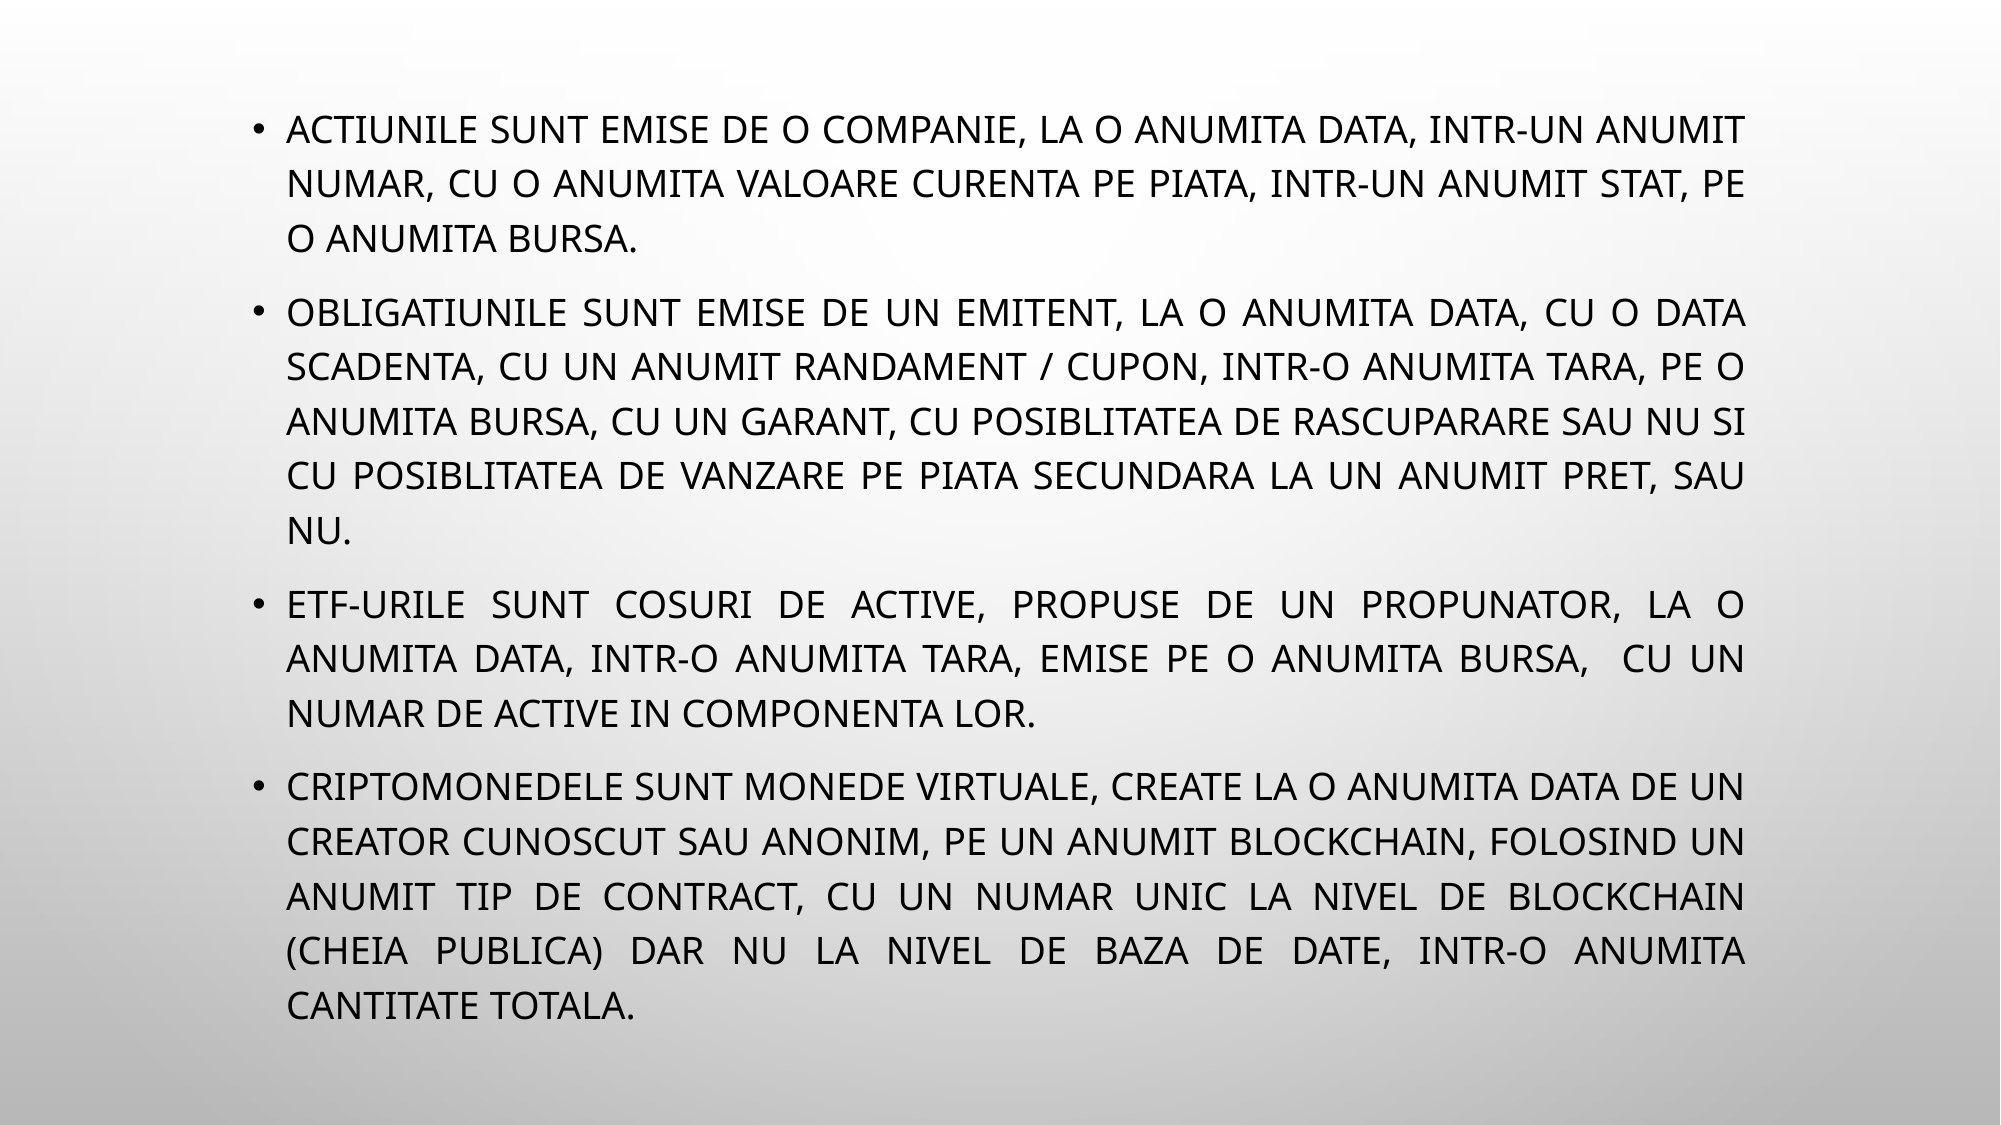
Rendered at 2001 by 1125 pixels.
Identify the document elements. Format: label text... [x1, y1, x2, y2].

list ACTIUNILE SUNT EMISE DE O COMPANIE, LA O ANUMITA DATA, INTR-UN ANUMIT NUMAR, CU O ANUMITA VALOARE CURENTA PE PIATA, INTR-UN ANUMIT STAT, PE O ANUMITA BURSA. OBLIGATIUNILE SUNT EMISE DE UN EMITENT, LA O ANUMITA DATA, CU O DATA SCADENTA, CU UN ANUMIT RANDAMENT / CUPON, INTR-O ANUMITA TARA, PE O ANUMITA BURSA, CU UN GARANT, CU POSIBLITATEA DE RASCUPARARE SAU NU SI CU POSIBLITATEA DE VANZARE PE PIATA SECUNDARA LA UN ANUMIT PRET, SAU NU. ETF-URILE SUNT COSURI DE ACTIVE, PROPUSE DE UN PROPUNATOR, LA O ANUMITA DATA, INTR-O ANUMITA TARA, EMISE PE O ANUMITA BURSA, CU UN NUMAR DE ACTIVE IN COMPONENTA LOR. CRIPTOMONEDELE SUNT MONEDE VIRTUALE, CREATE LA O ANUMITA DATA DE UN CREATOR CUNOSCUT SAU ANONIM, PE UN ANUMIT BLOCKCHAIN, FOLOSIND UN ANUMIT TIP DE CONTRACT, CU UN NUMAR UNIC LA NIVEL DE BLOCKCHAIN (CHEIA PUBLICA) DAR NU LA NIVEL DE BAZA DE DATE, INTR-O ANUMITA CANTITATE TOTALA. [237, 88, 1763, 1037]
picture [0, 0, 2000, 1125]
